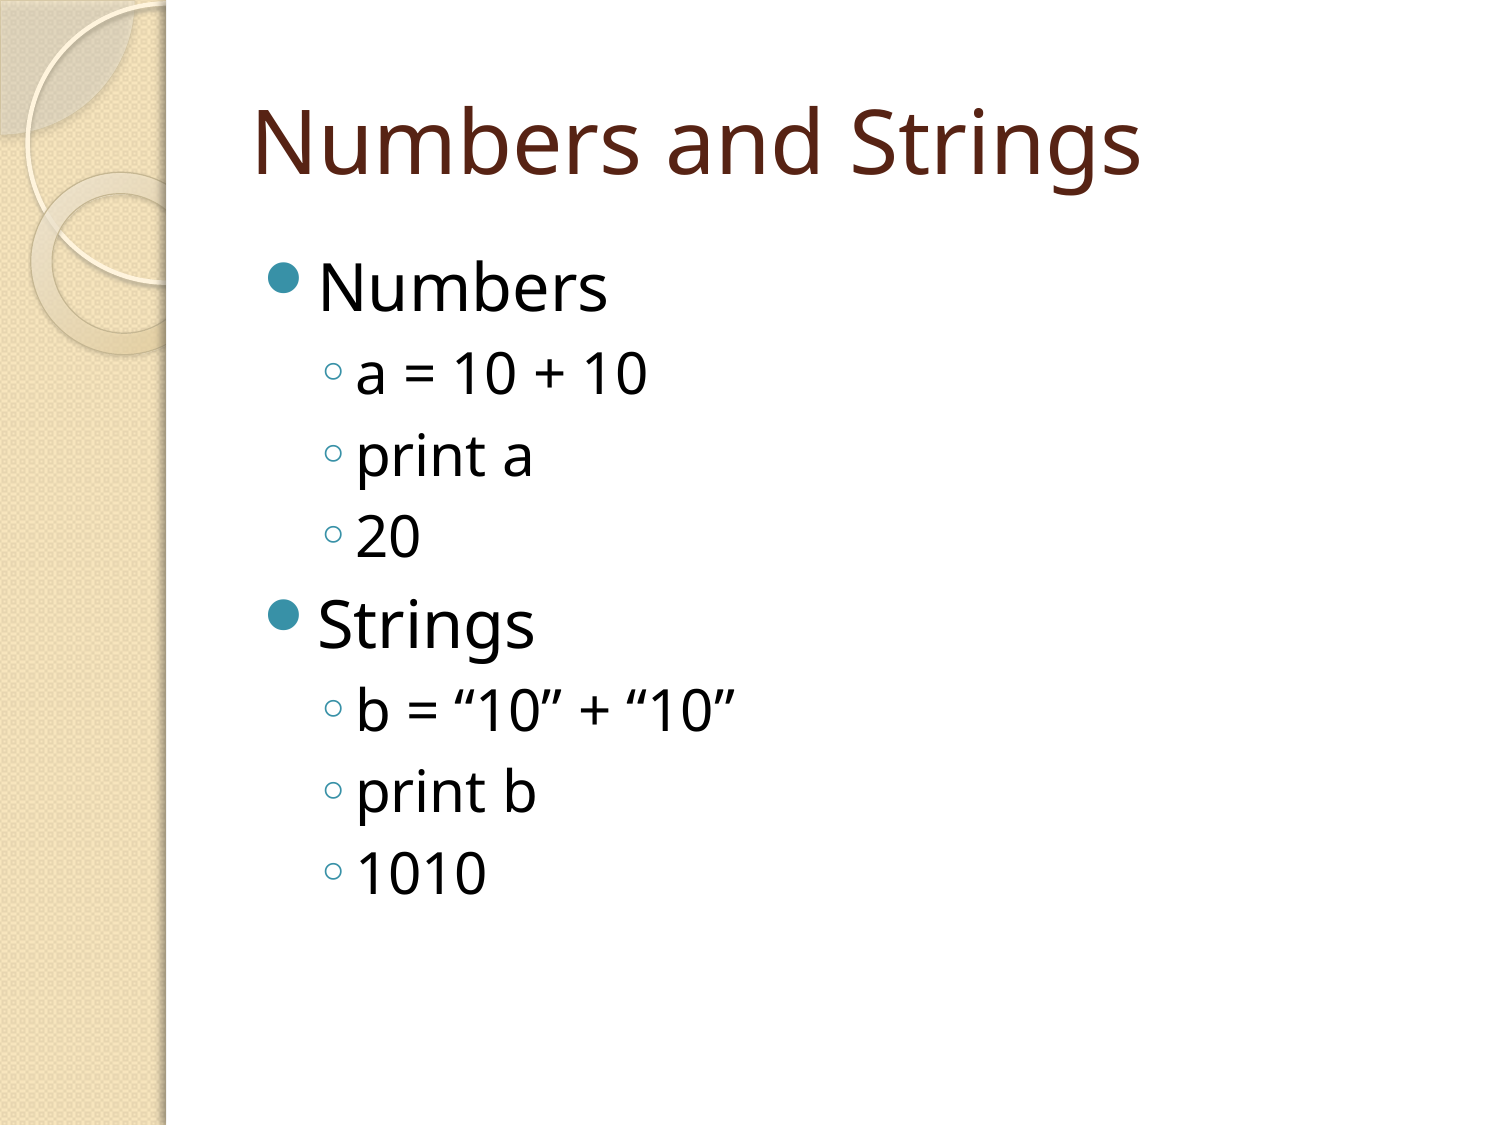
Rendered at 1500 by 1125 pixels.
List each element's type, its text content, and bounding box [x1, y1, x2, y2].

list Numbers a = 10 + 10 print a 20 Strings b = “10” + “10” print b 1010 [235, 237, 1466, 1025]
title Numbers and Strings [235, 45, 1466, 233]
